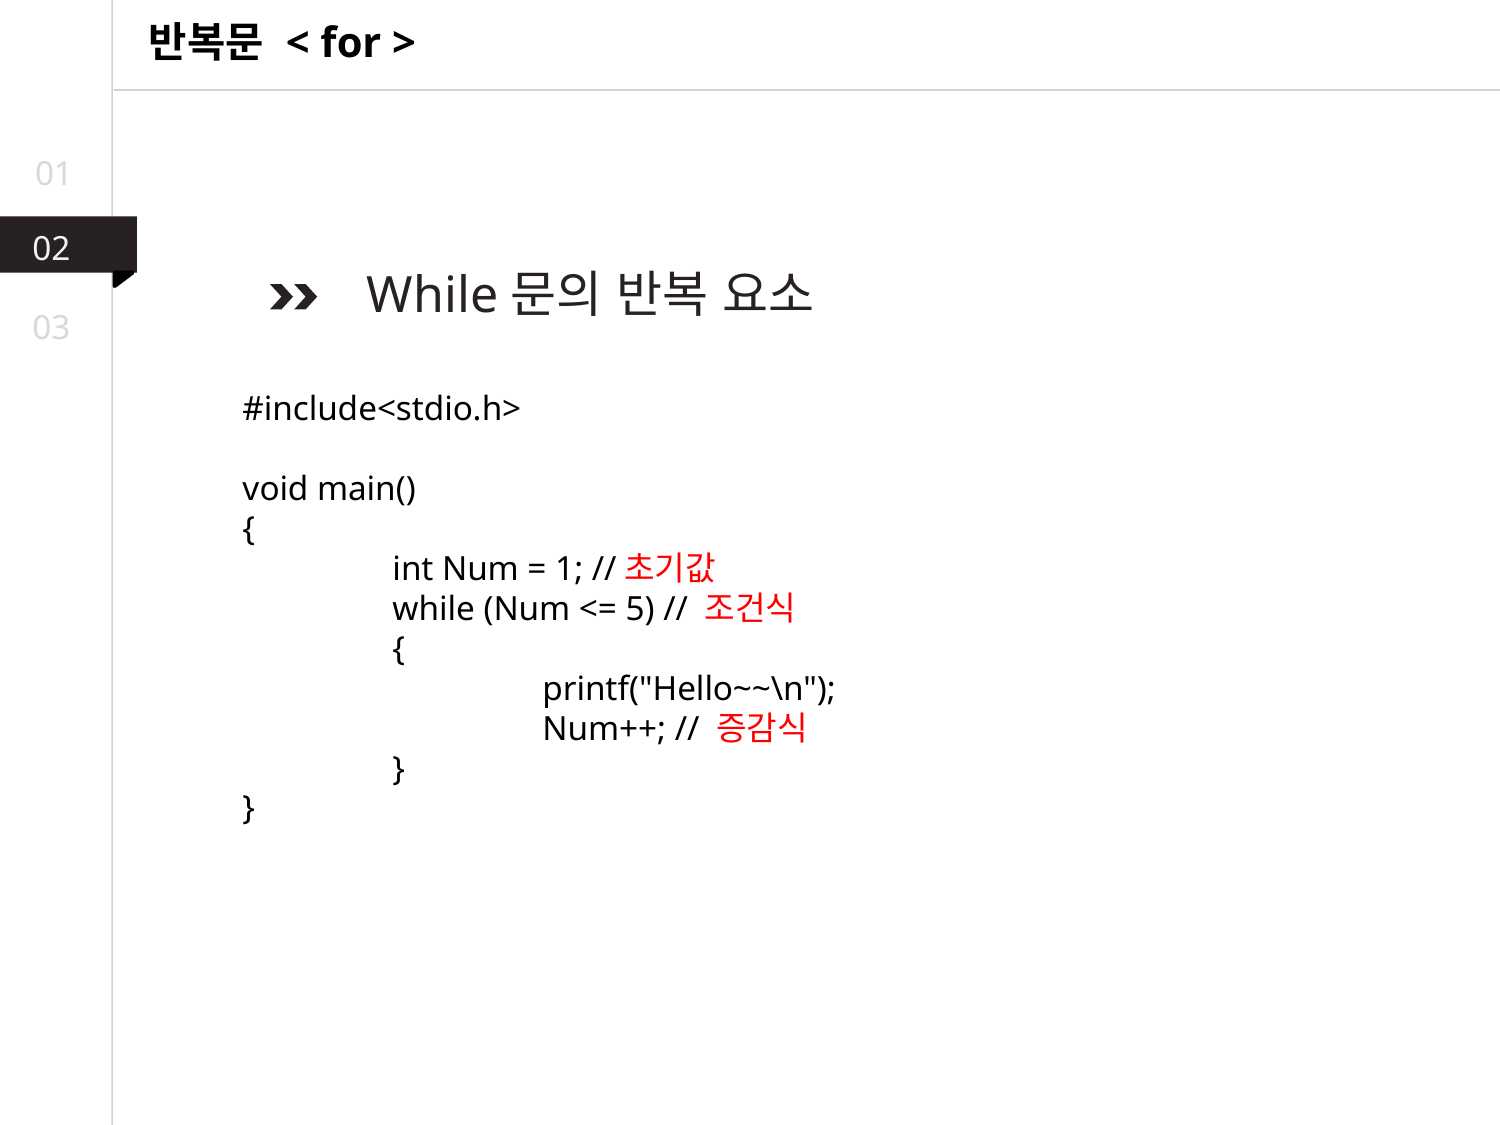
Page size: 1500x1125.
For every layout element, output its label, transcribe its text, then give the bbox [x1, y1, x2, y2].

text_box [268, 281, 295, 312]
text_box 반복문 < for > [121, 8, 443, 74]
text_box [117, 214, 139, 275]
text_box 02 [17, 219, 92, 275]
text_box [292, 281, 319, 312]
text_box #include<stdio.h> void main() { int Num = 1; //초기값 while (Num <= 5) // 조건식 { printf("Hello~~\n"); Num++; // 증감식 } } [227, 380, 1421, 834]
text_box 01 [20, 144, 107, 200]
text_box While문의 반복 요소 [336, 255, 845, 331]
text_box [0, 214, 107, 275]
text_box 03 [17, 298, 92, 354]
text_box [117, 270, 135, 287]
